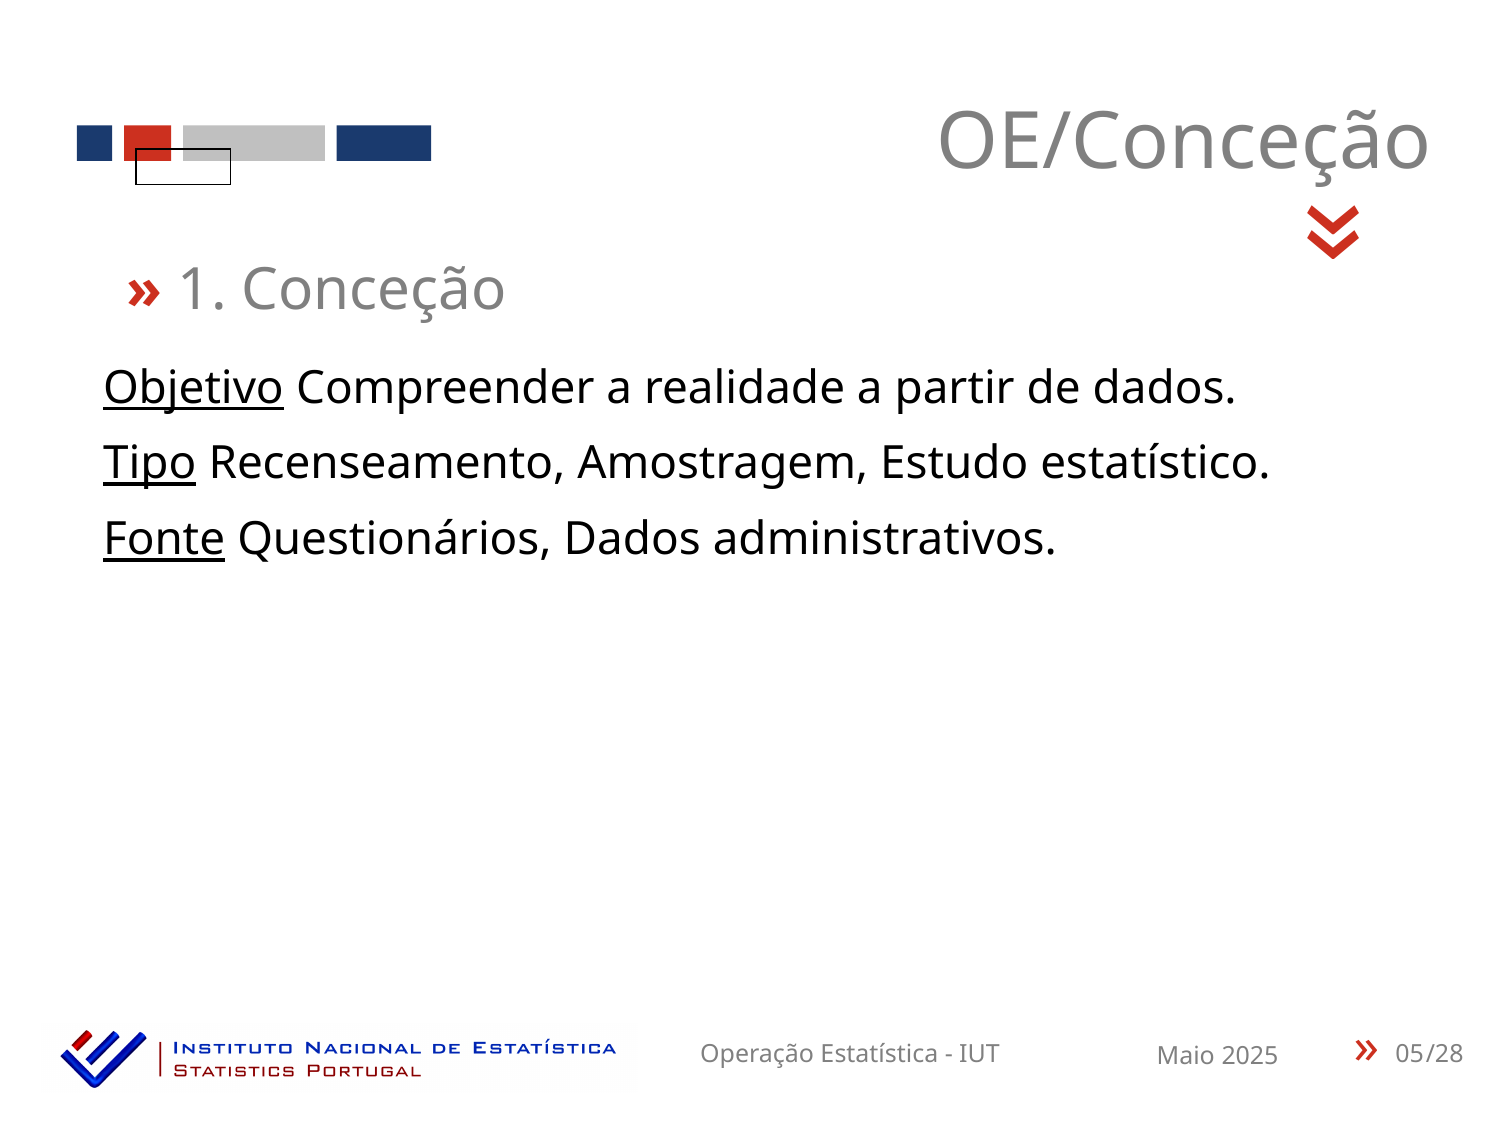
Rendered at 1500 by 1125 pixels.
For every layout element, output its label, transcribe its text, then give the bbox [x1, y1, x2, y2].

text_box « [1234, 207, 1400, 280]
text_box OE/Conceção [454, 66, 1447, 207]
text_box Objetivo Compreender a realidade a partir de dados. Tipo Recenseamento, Amostragem, Estudo estatístico. Fonte Questionários, Dados administrativos. [88, 349, 1424, 572]
picture [41, 1023, 638, 1093]
text_box 05 [1380, 1029, 1447, 1075]
text_box » 1. Conceção [112, 243, 1377, 329]
